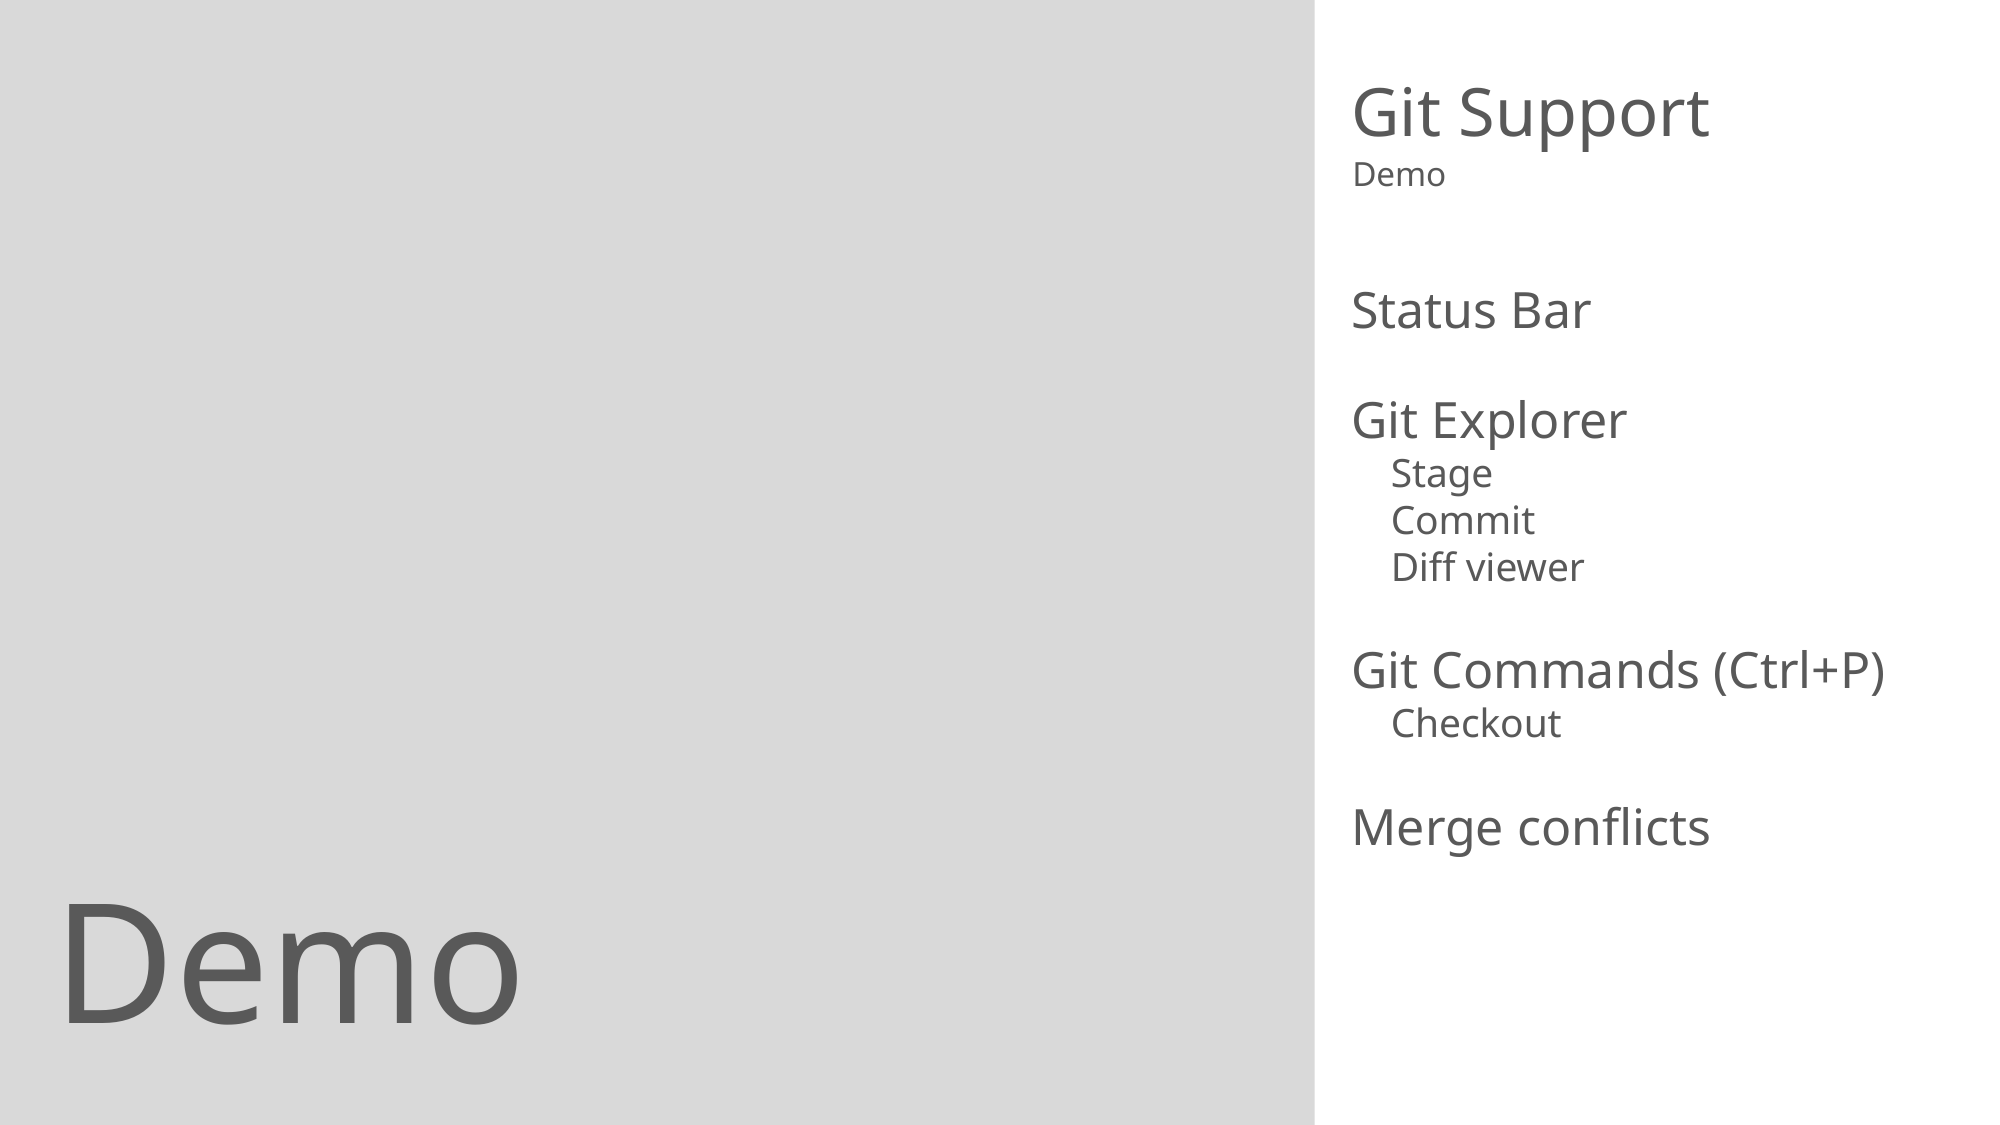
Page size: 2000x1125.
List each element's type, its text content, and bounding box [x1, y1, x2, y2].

list Status Bar Git Explorer Stage Commit Diff viewer Git Commands (Ctrl+P) Checkout Merge conflicts [1351, 278, 1945, 1072]
list Demo [1352, 153, 1945, 238]
list Git Support [1351, 39, 1946, 151]
